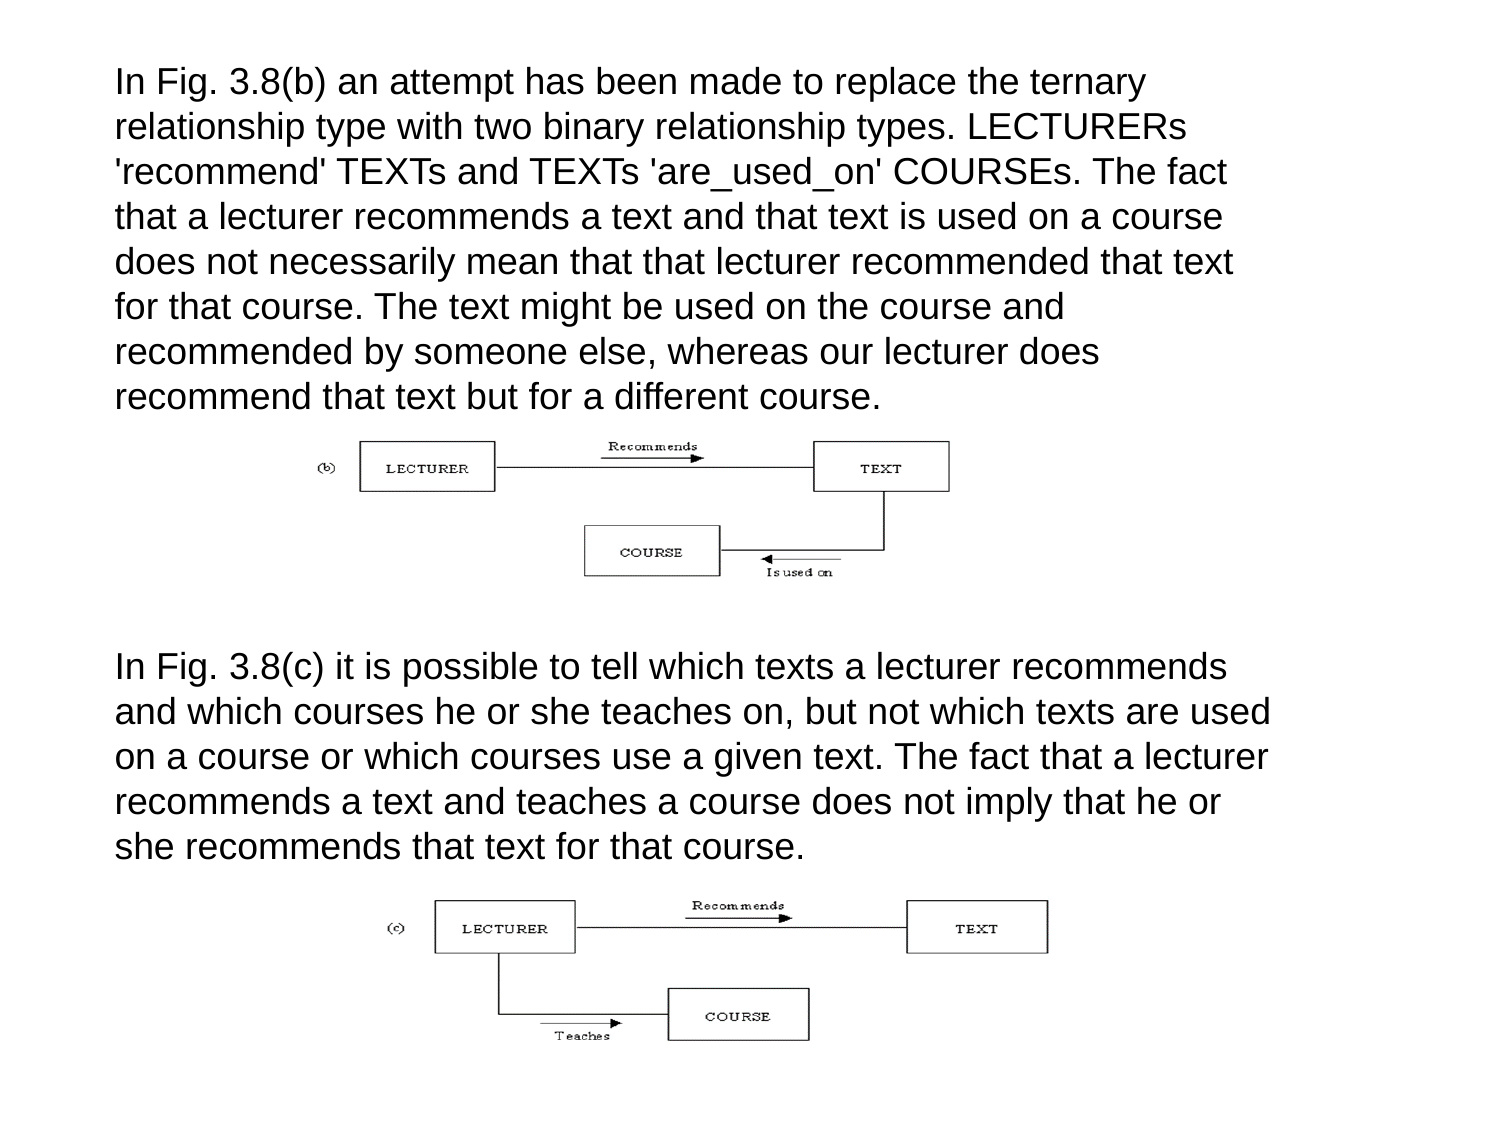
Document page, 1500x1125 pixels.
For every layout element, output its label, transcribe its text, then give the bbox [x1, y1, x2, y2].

picture [374, 862, 1051, 1073]
text_box In Fig. 3.8(b) an attempt has been made to replace the ternary relationship type with two binary relationship types. LECTURERs 'recommend' TEXTs and TEXTs 'are_used_on' COURSEs. The fact that a lecturer recommends a text and that text is used on a course does not necessarily mean that that lecturer recommended that text for that course. The text might be used on the course and recommended by someone else, whereas our lecturer does recommend that text but for a different course. In Fig. 3.8(c) it is possible to tell which texts a lecturer recommends and which courses he or she teaches on, but not which texts are used on a course or which courses use a given text. The fact that a lecturer recommends a text and teaches a course does not imply that he or she recommends that text for that course. [99, 49, 1300, 965]
picture [311, 429, 961, 601]
